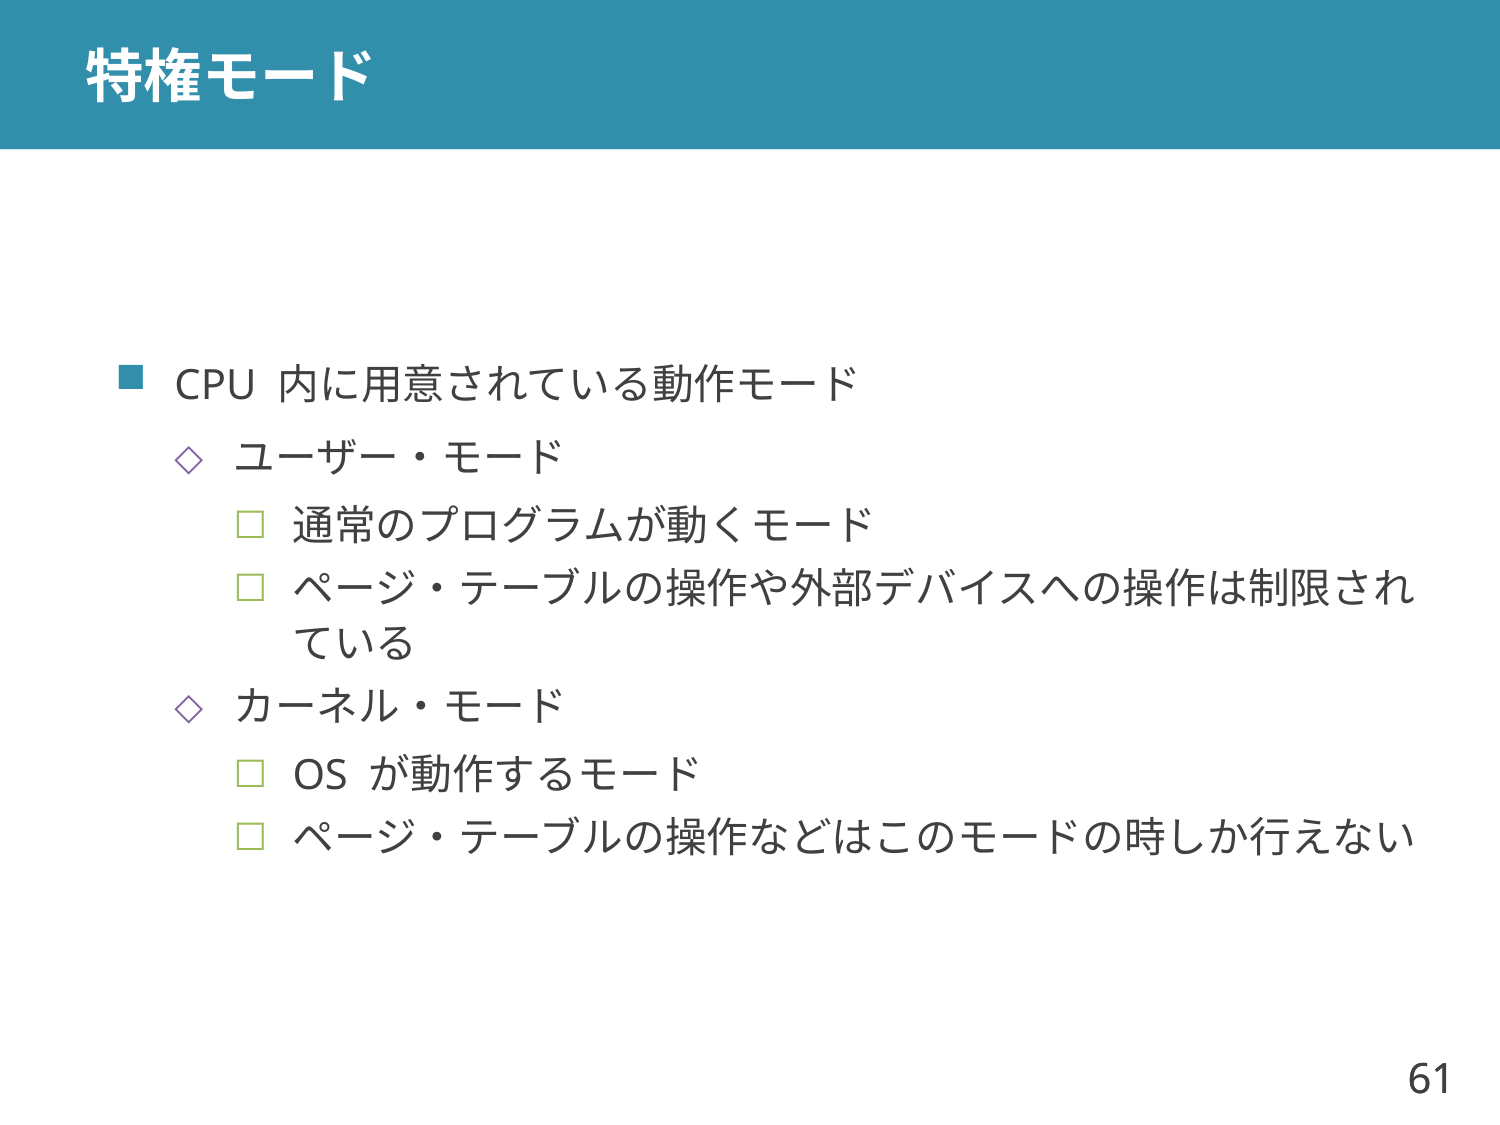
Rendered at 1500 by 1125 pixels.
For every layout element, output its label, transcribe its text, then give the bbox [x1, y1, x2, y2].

title 特権モード [70, 0, 1500, 150]
list CPU 内に用意されている動作モード ユーザー・モード 通常のプログラムが動くモード ページ・テーブルの操作や外部デバイスへの操作は制限されている カーネル・モード OS が動作するモード ページ・テーブルの操作などはこのモードの時しか行えない [100, 178, 1459, 1036]
